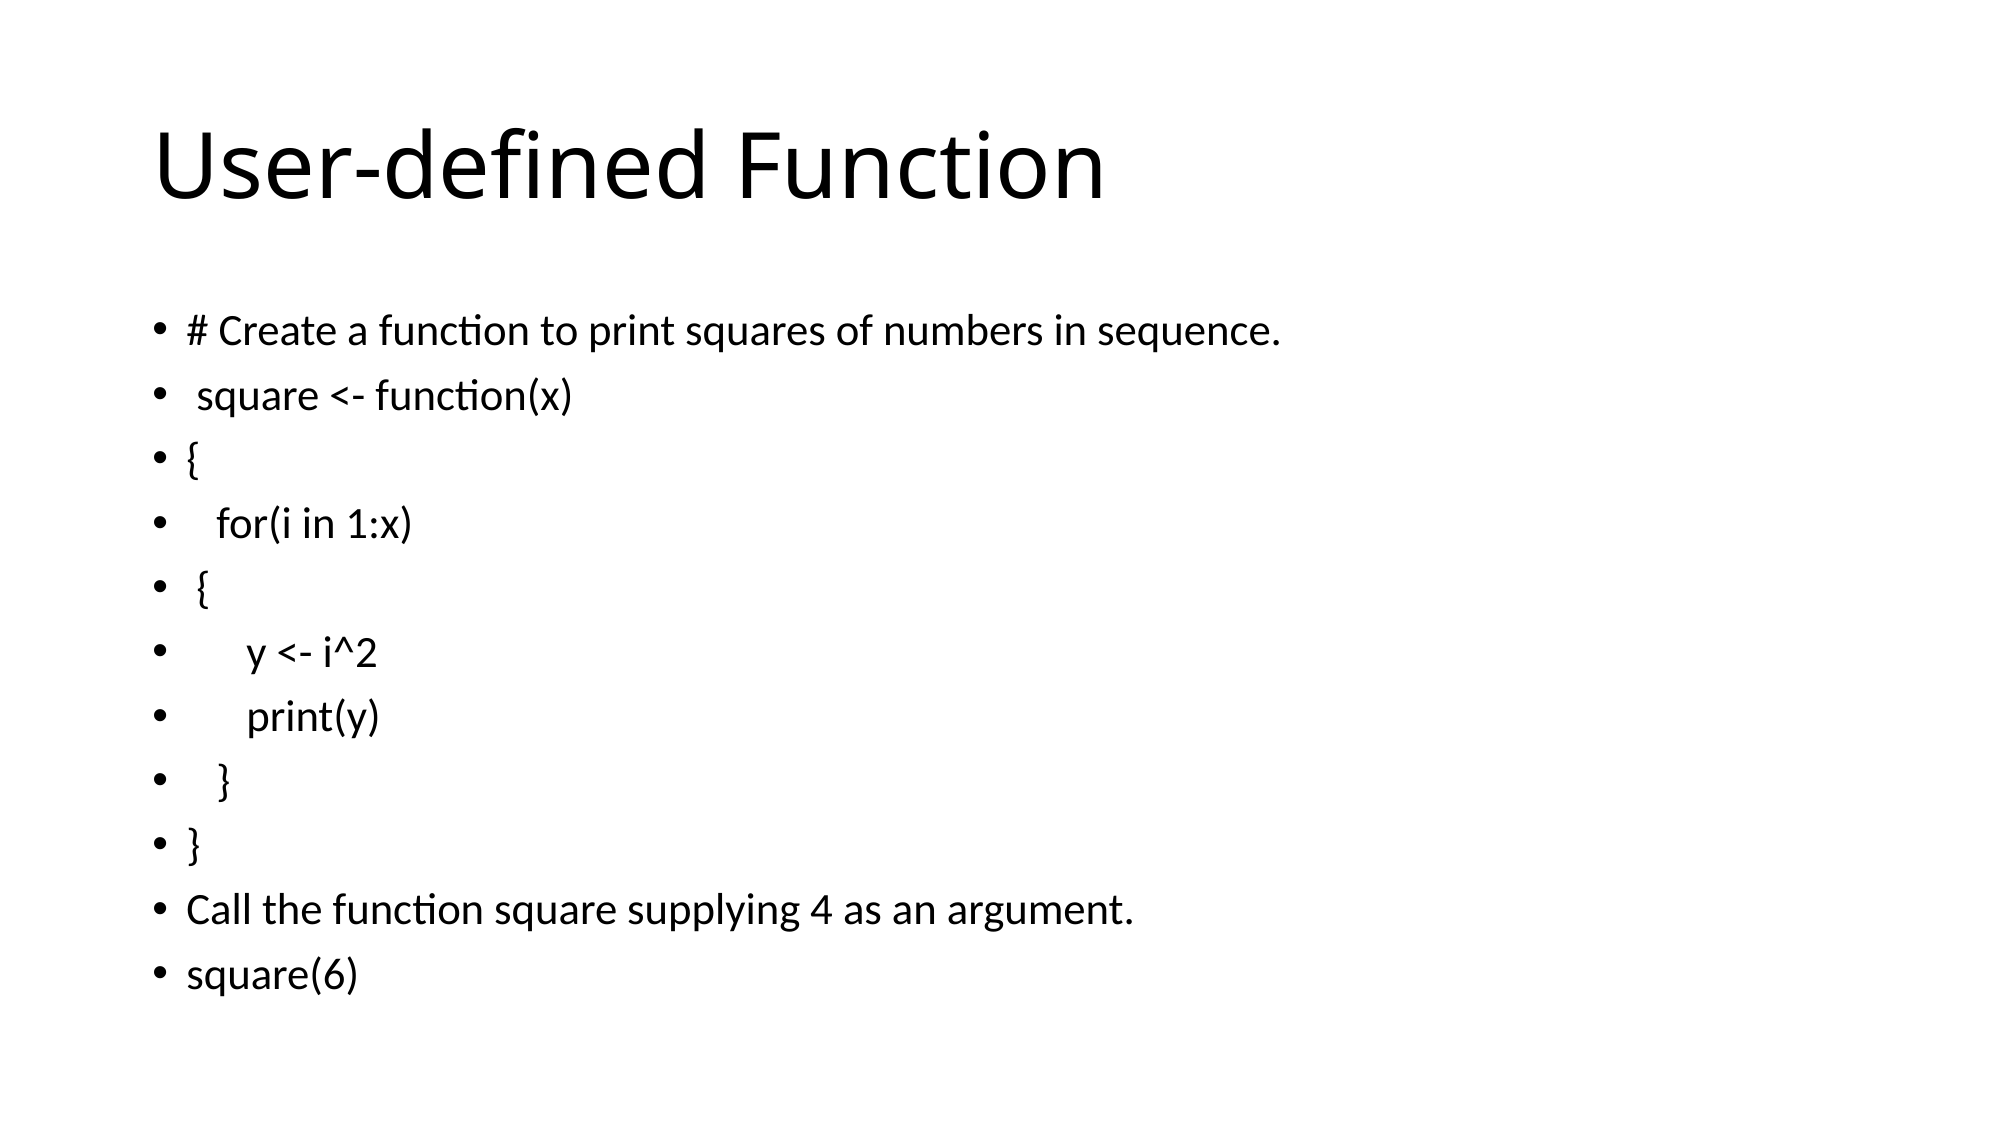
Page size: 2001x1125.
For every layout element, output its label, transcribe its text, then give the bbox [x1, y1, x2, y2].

title User-defined Function [137, 59, 1863, 278]
list # Create a function to print squares of numbers in sequence. square <- function(x) { for(i in 1:x) { y <- i^2 print(y) } } Call the function square supplying 4 as an argument. square(6) [137, 299, 1863, 1014]
